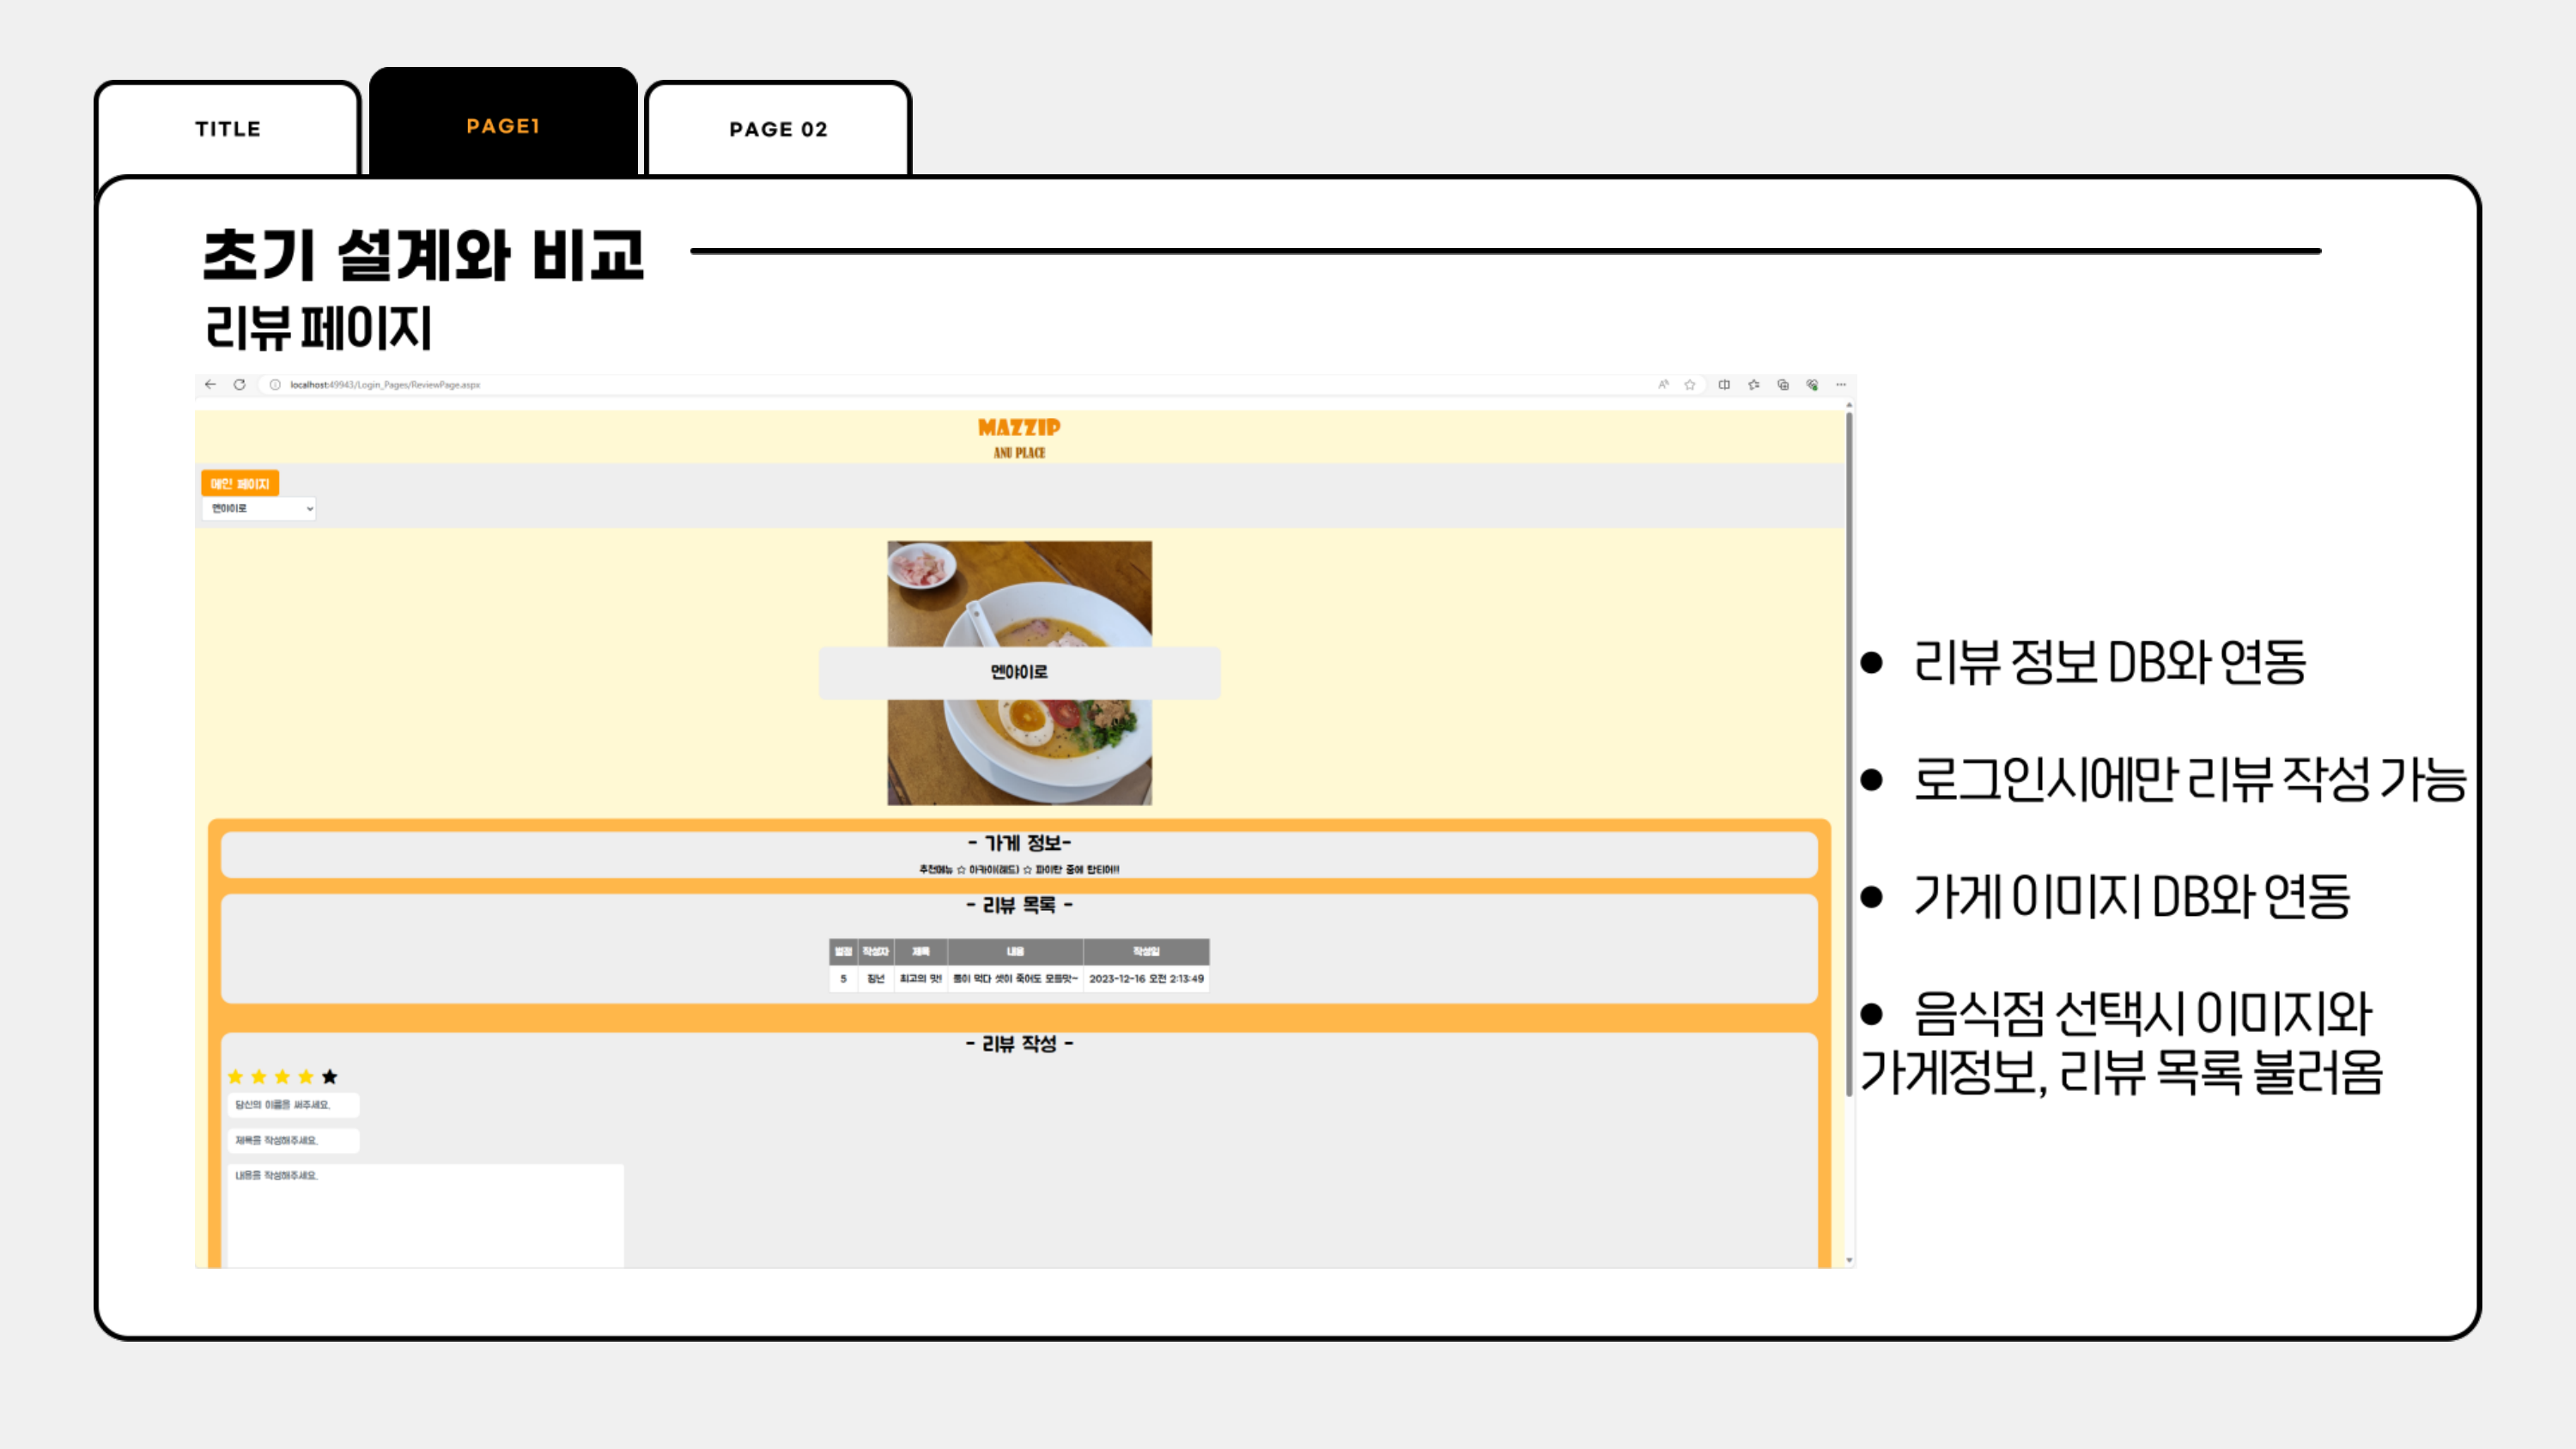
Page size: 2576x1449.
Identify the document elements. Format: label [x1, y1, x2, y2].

text_box [643, 80, 913, 172]
picture [1834, 608, 2515, 1211]
text_box [94, 174, 2482, 1342]
text_box [195, 374, 1857, 1269]
text_box [712, 247, 2323, 255]
picture [140, 112, 299, 156]
text_box [94, 80, 363, 172]
text_box [368, 66, 638, 172]
picture [417, 110, 575, 154]
picture [180, 194, 709, 414]
picture [628, 112, 891, 161]
